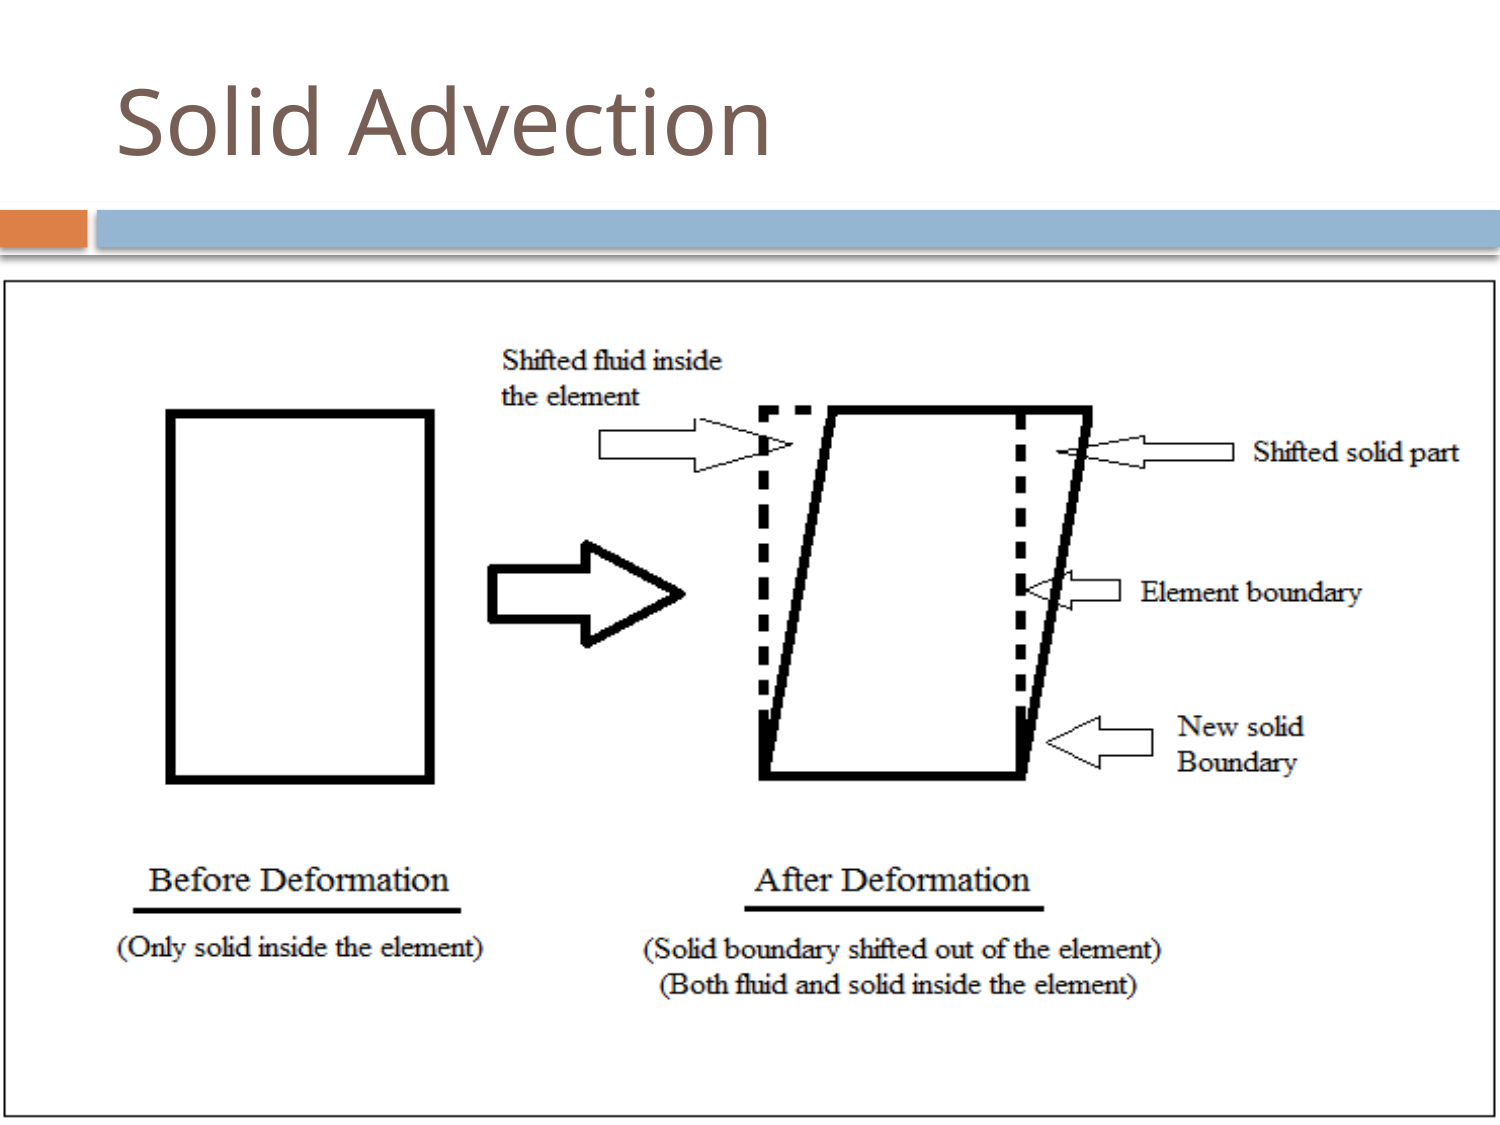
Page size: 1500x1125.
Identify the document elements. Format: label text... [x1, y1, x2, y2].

title Solid Advection [100, 37, 1438, 200]
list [0, 275, 1500, 1125]
